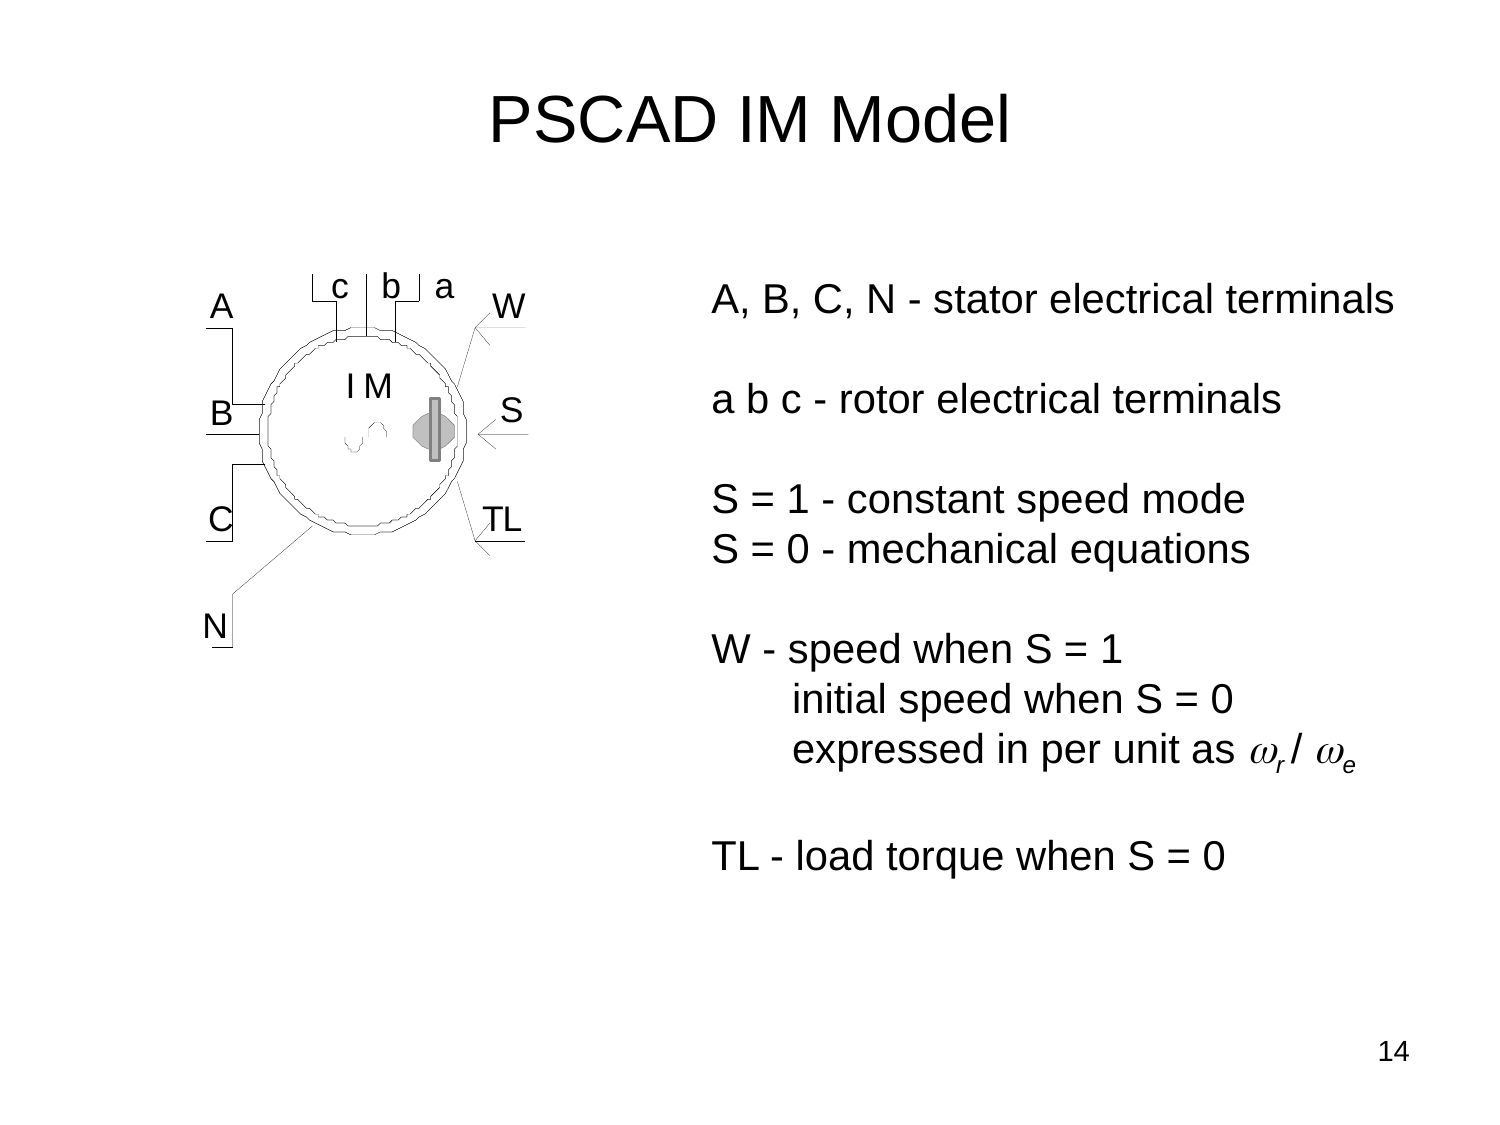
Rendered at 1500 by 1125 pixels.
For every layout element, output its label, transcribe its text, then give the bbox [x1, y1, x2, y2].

picture [199, 262, 529, 648]
text_box A, B, C, N - stator electrical terminals a b c - rotor electrical terminals S = 1 - constant speed mode S = 0 - mechanical equations W - speed when S = 1 initial speed when S = 0 expressed in per unit as wr / we TL - load torque when S = 0 [696, 264, 1411, 887]
slide_number 14 [1074, 1024, 1426, 1103]
title PSCAD IM Model [74, 44, 1426, 188]
